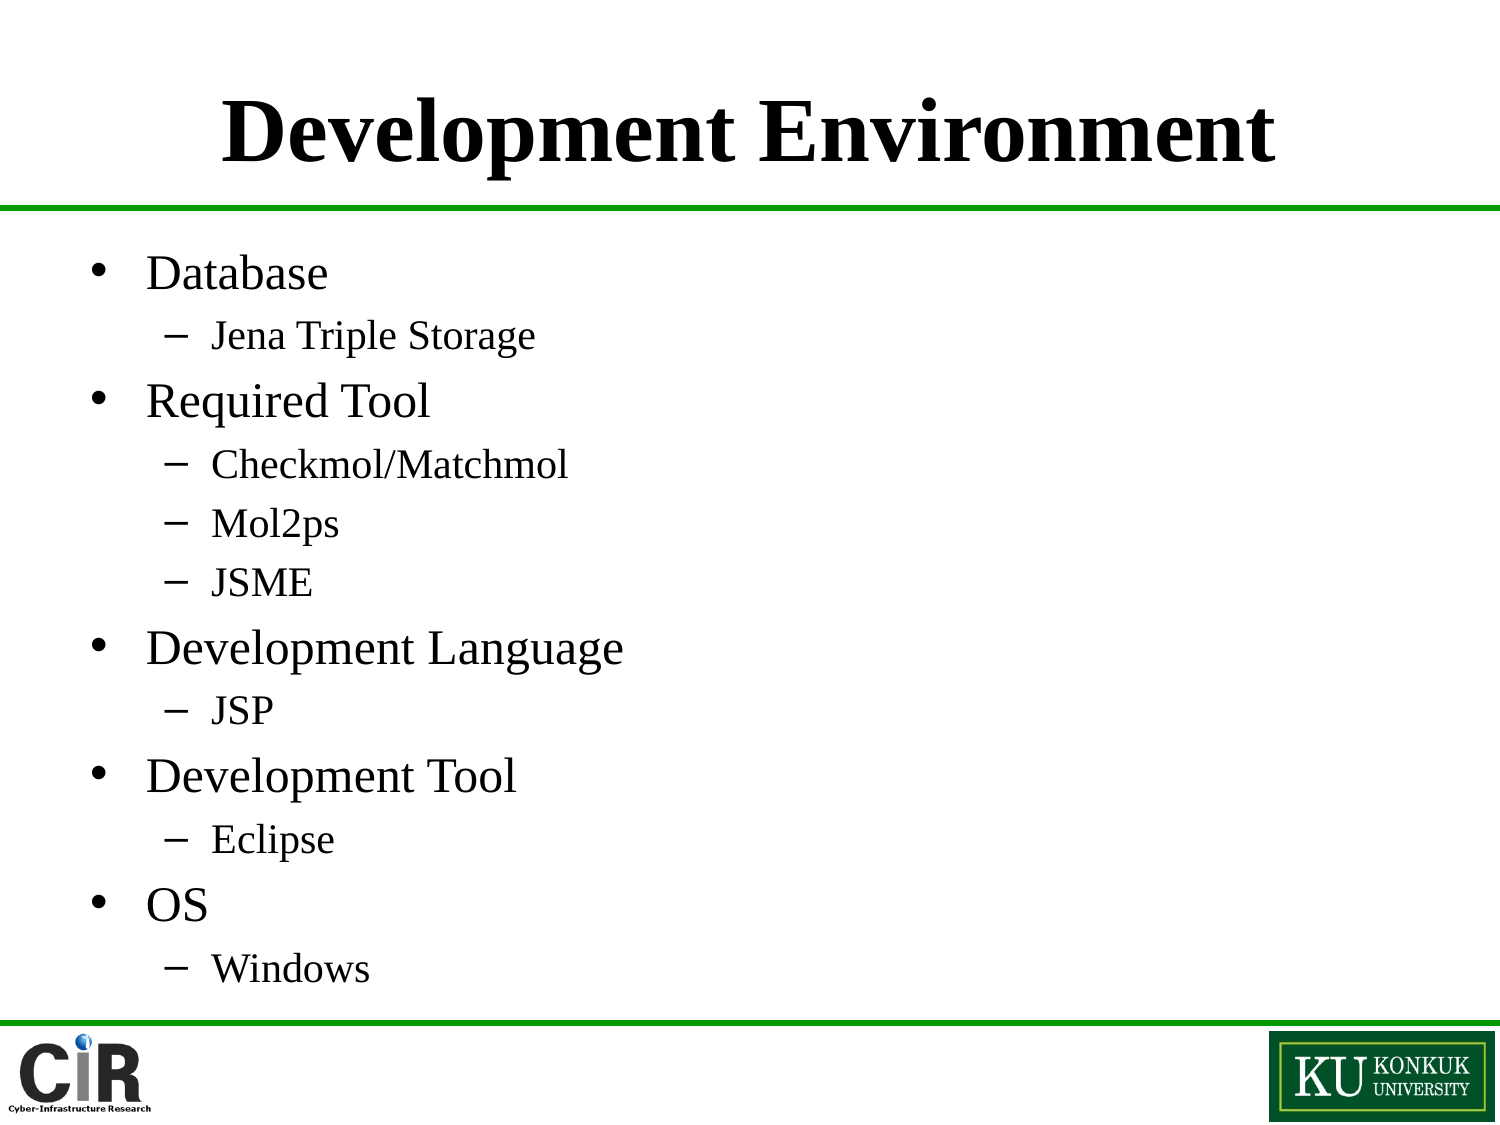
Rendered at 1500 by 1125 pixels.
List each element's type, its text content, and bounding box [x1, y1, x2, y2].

list Database Jena Triple Storage Required Tool Checkmol/Matchmol Mol2ps JSME Development Language JSP Development Tool Eclipse OS Windows [75, 231, 1425, 1000]
picture [0, 1011, 183, 1116]
title Development Environment [75, 30, 1425, 219]
picture [1269, 1031, 1495, 1122]
